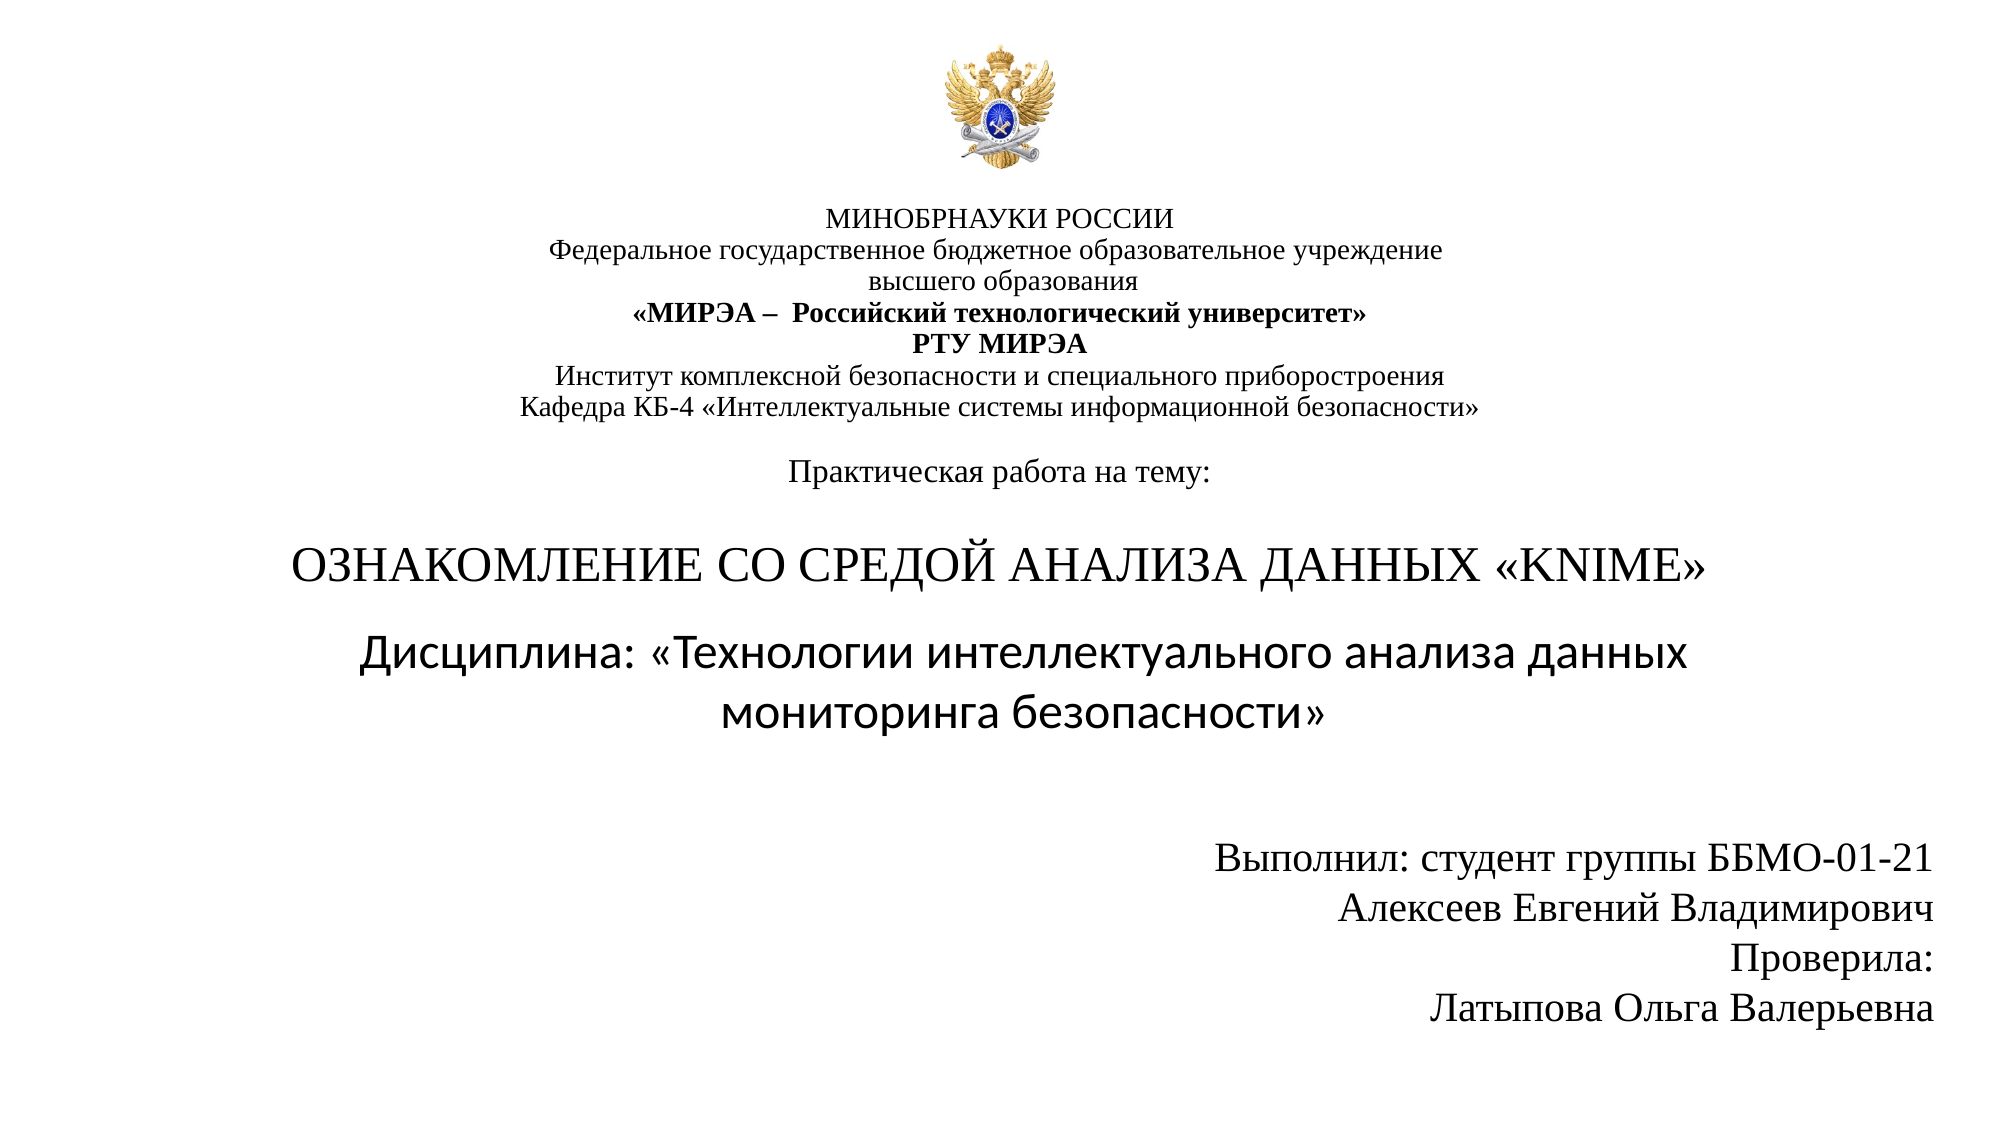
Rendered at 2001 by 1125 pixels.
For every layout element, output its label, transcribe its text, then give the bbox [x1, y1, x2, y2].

picture [944, 43, 1056, 169]
title МИНОБРНАУКИ РОССИИ Федеральное государственное бюджетное образовательное учреждение высшего образования «МИРЭА – Российский технологический университет» РТУ МИРЭА Институт комплексной безопасности и специального приборостроения Кафедра КБ-4 «Интеллектуальные системы информационной безопасности» Практическая работа на тему: [501, 195, 1499, 498]
subtitle ОЗНАКОМЛЕНИЕ СО СРЕДОЙ АНАЛИЗА ДАННЫХ «KNIME» [249, 493, 1750, 611]
text_box Дисциплина: «Технологии интеллектуального анализа данных мониторинга безопасности» [265, 610, 1783, 746]
text_box Выполнил: студент группы ББМО-01-21 Алексеев Евгений Владимирович Проверила: Латыпова Ольга Валерьевна [1199, 822, 1950, 1038]
